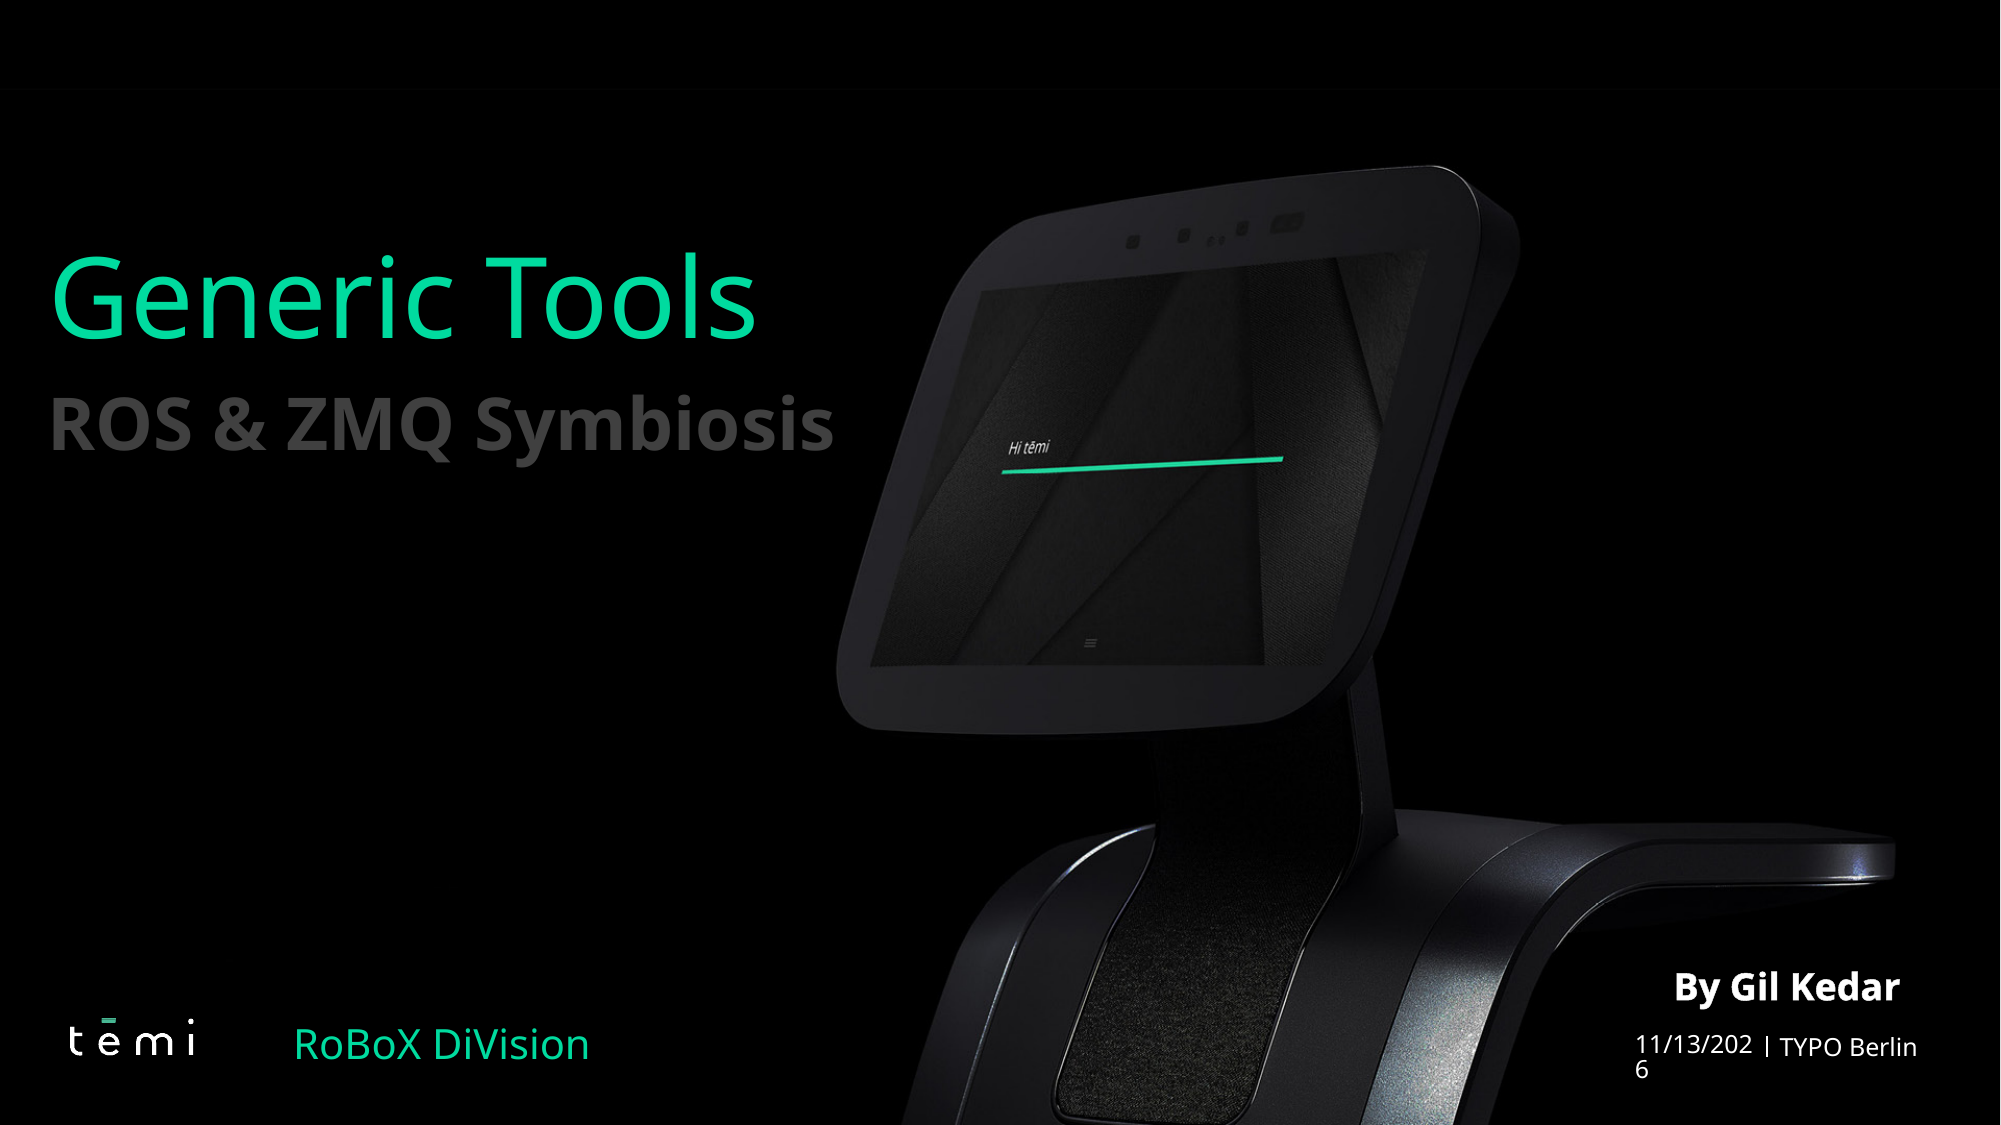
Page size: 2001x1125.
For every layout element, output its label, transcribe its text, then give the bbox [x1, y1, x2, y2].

picture [0, 0, 2001, 1125]
text_box ROS & ZMQ Symbiosis [32, 369, 852, 473]
text_box RoBoX DiVision [278, 1010, 606, 1076]
text_box Generic Tools [33, 218, 775, 369]
slide_number 02-Aug-18 [1619, 1016, 1758, 1076]
text_box By Gil Kedar [1658, 955, 1916, 1016]
